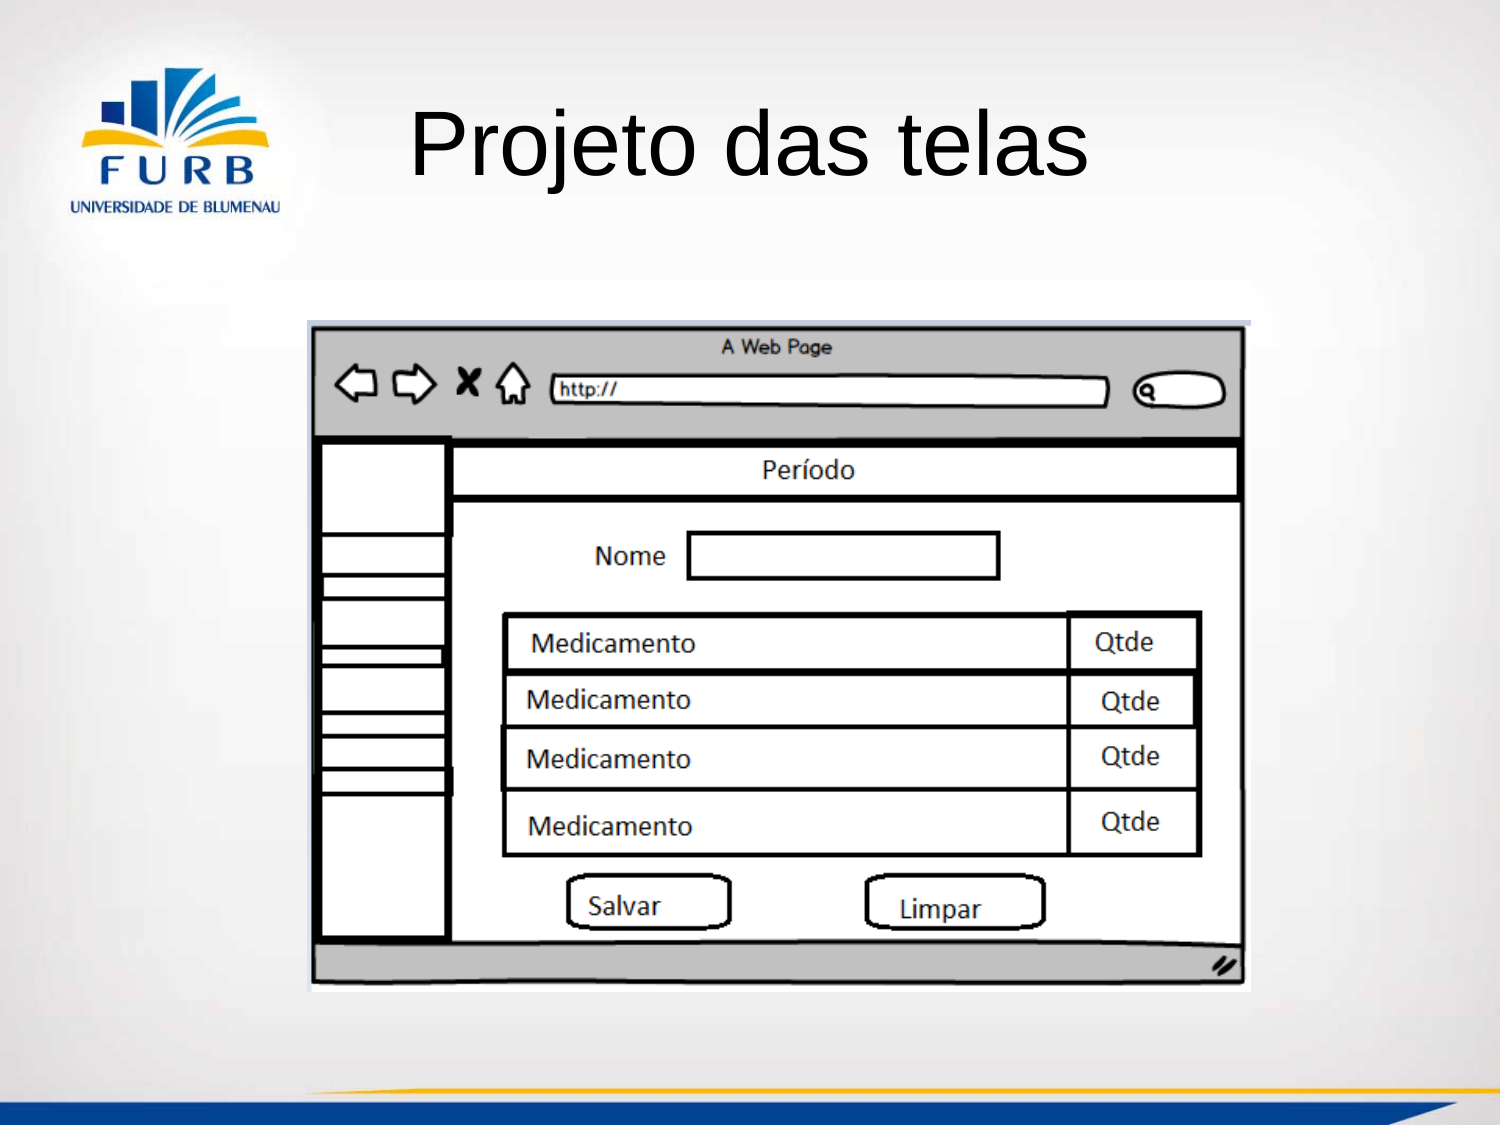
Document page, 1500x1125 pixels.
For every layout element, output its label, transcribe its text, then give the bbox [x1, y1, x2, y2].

picture [0, 0, 1500, 1125]
text_box Projeto das telas [75, 45, 1425, 233]
